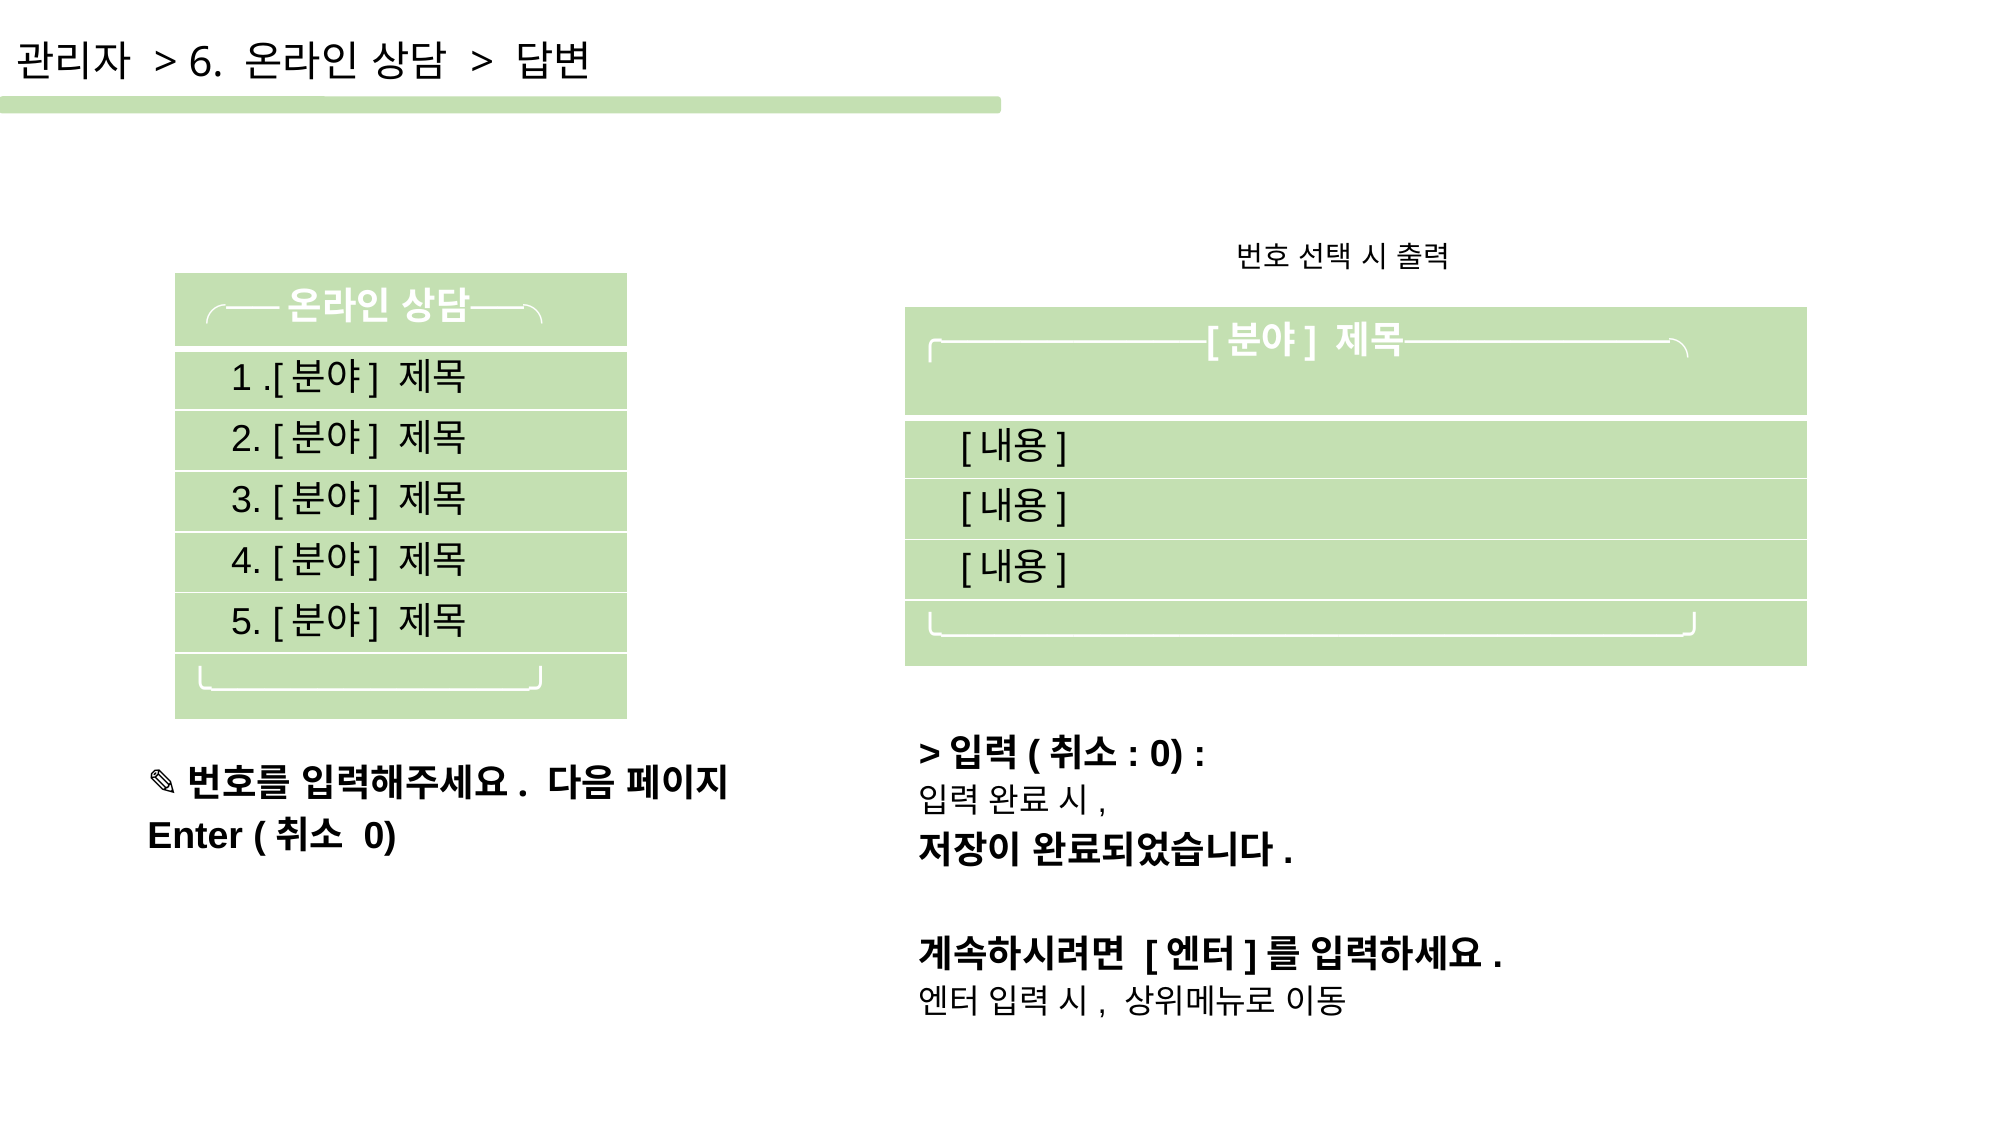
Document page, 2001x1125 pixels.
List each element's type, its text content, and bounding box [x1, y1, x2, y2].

table_header ╭──온라인 상담──╮ [175, 273, 627, 346]
text_box >입력(취소: 0) : 입력 완료 시, 저장이 완료되었습니다. 계속하시려면 [엔터]를 입력하세요. 엔터 입력 시, 상위메뉴로 이동 [903, 714, 1858, 1080]
table_header ╭──────────[분야] 제목──────────╮ [905, 307, 1807, 415]
table_cell ╰────────────╯ [175, 654, 627, 719]
table_cell 1 .[분야] 제목 [175, 352, 627, 409]
table_cell 4. [분야] 제목 [175, 533, 627, 592]
table_cell ╰────────────────────────────╯ [905, 601, 1807, 666]
text_box 번호 선택 시 출력 [1221, 223, 1491, 289]
text_box [0, 97, 1000, 113]
table_cell [내용] [905, 479, 1807, 539]
text_box 관리자 > 6. 온라인 상담 > 답변 [1, 26, 1143, 92]
table_cell 2. [분야] 제목 [175, 411, 627, 470]
text_box ✎번호를 입력해주세요. 다음 페이지 Enter (취소 0) [132, 744, 804, 863]
table_cell 3. [분야] 제목 [175, 472, 627, 531]
table_cell 5. [분야] 제목 [175, 593, 627, 652]
table_cell [내용] [905, 540, 1807, 599]
table_cell [내용] [905, 421, 1807, 478]
